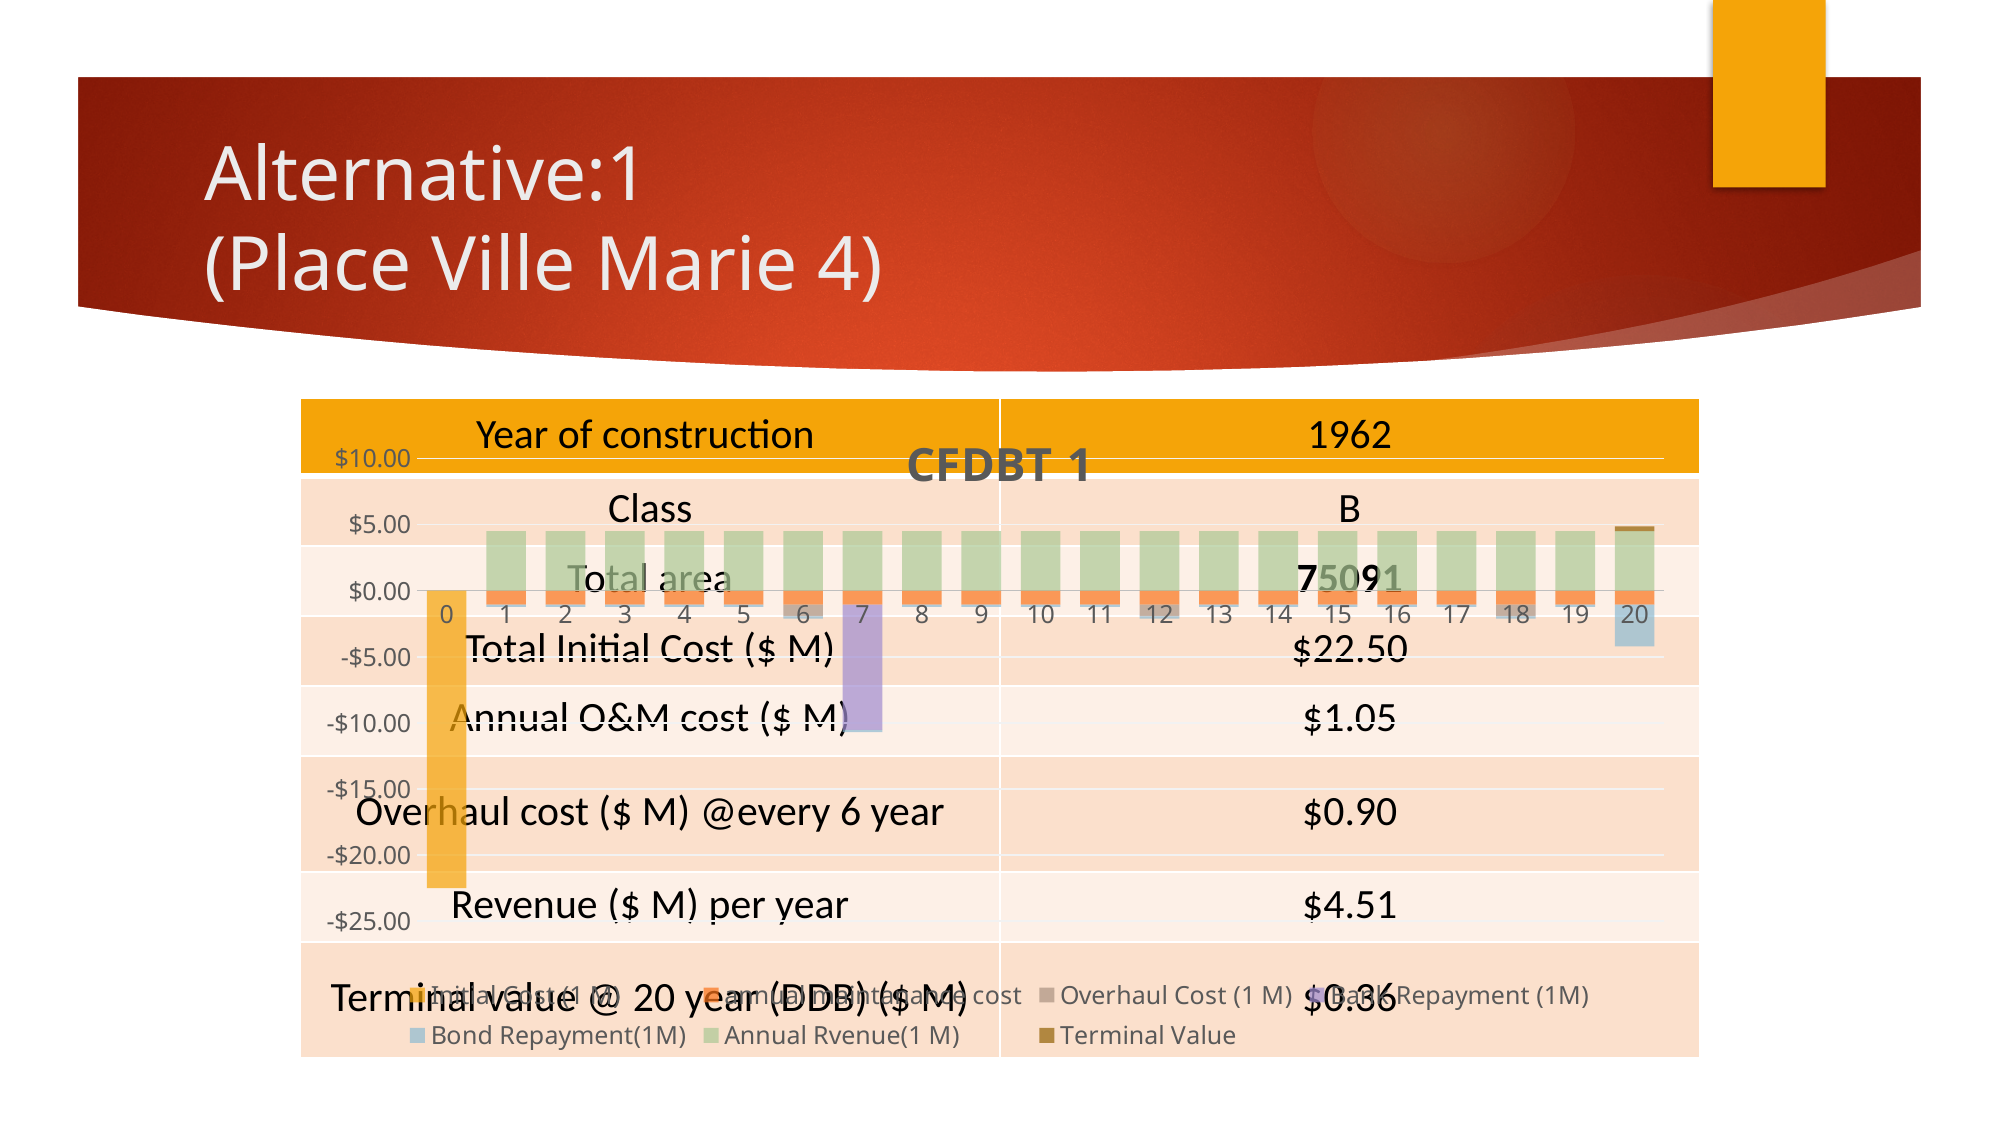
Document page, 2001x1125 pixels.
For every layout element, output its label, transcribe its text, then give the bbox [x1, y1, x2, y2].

title Alternative:1 (Place Ville Marie 4) [189, 155, 1627, 275]
chart [300, 398, 1700, 1059]
